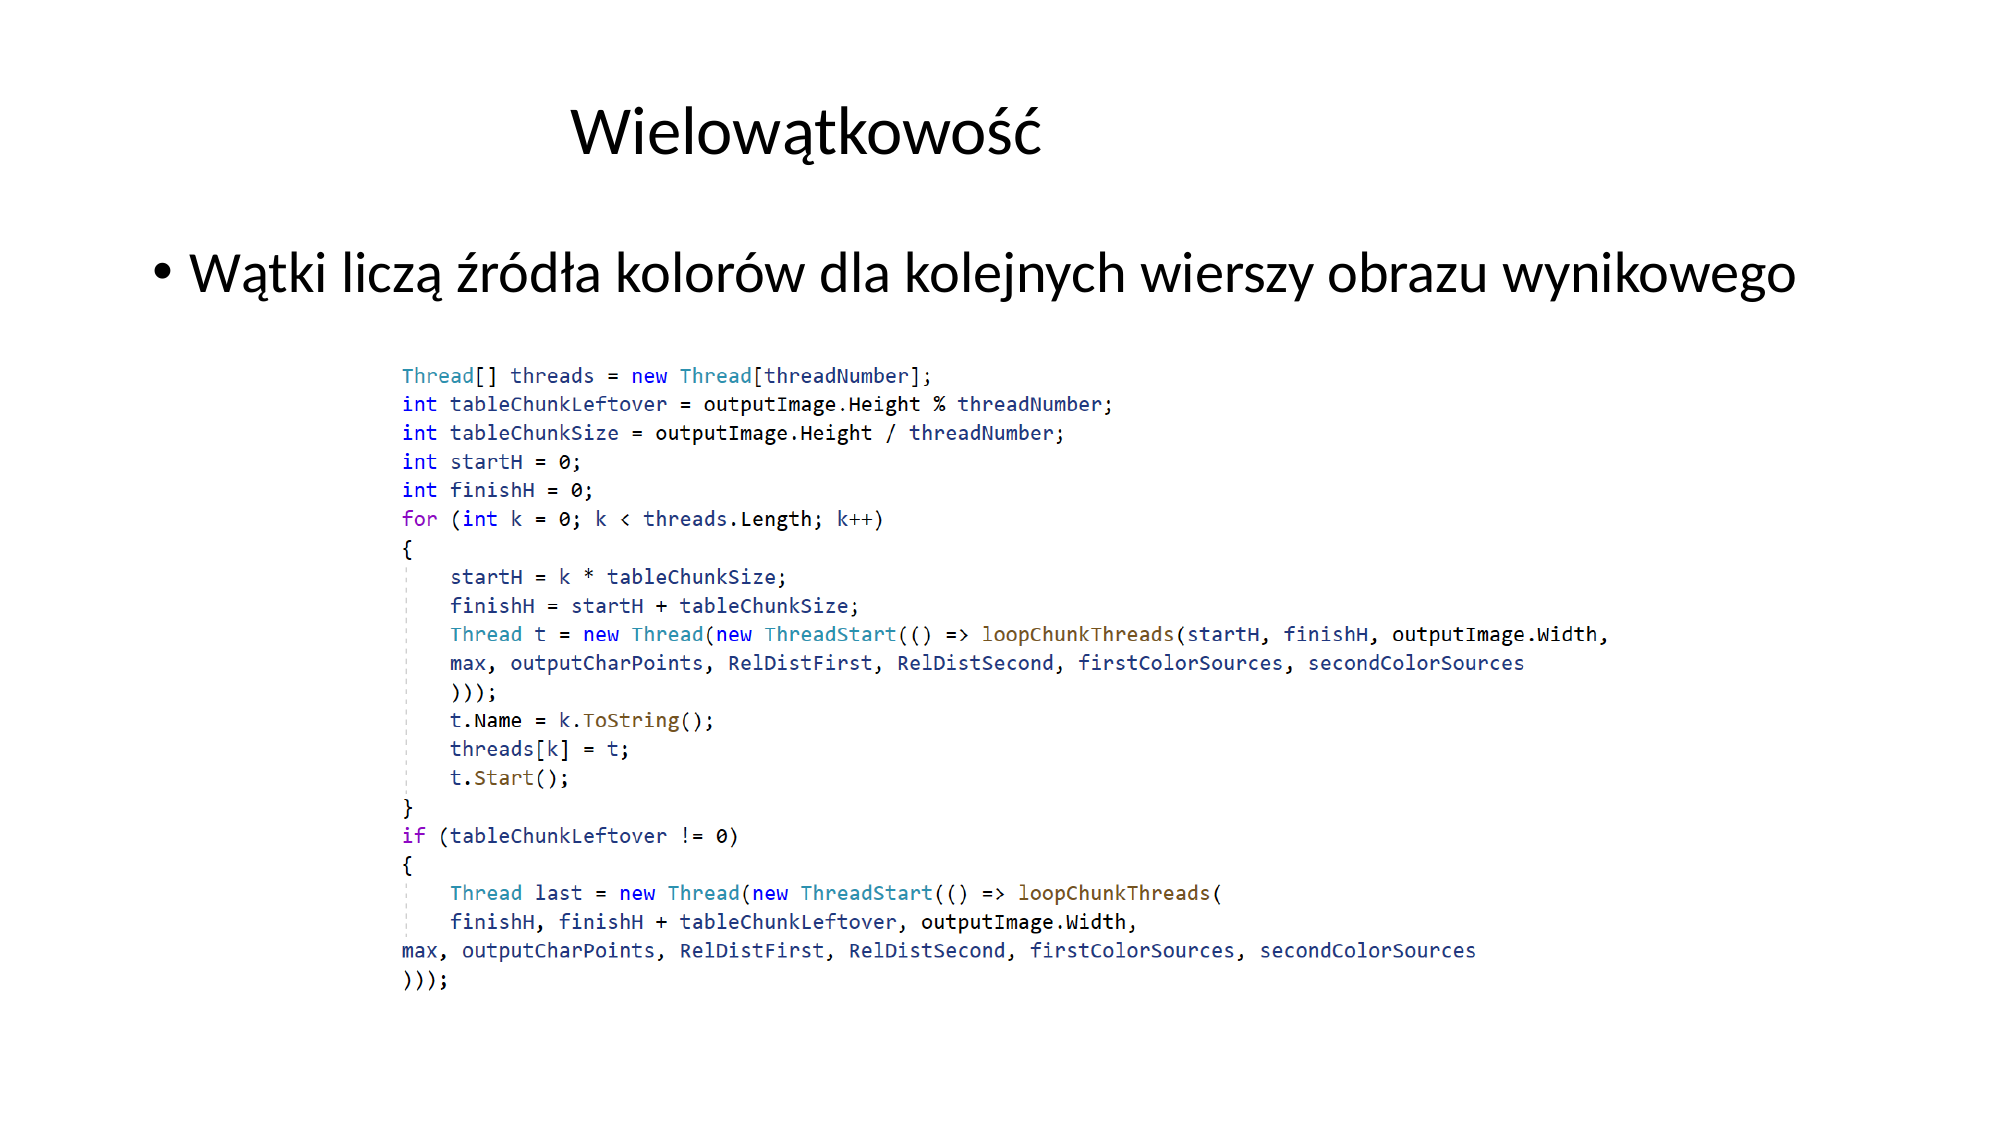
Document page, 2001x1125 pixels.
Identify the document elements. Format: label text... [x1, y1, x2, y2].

picture [393, 361, 1607, 994]
title Wielowątkowość [202, 87, 1928, 178]
list Wątki liczą źródła kolorów dla kolejnych wierszy obrazu wynikowego [137, 234, 1863, 304]
